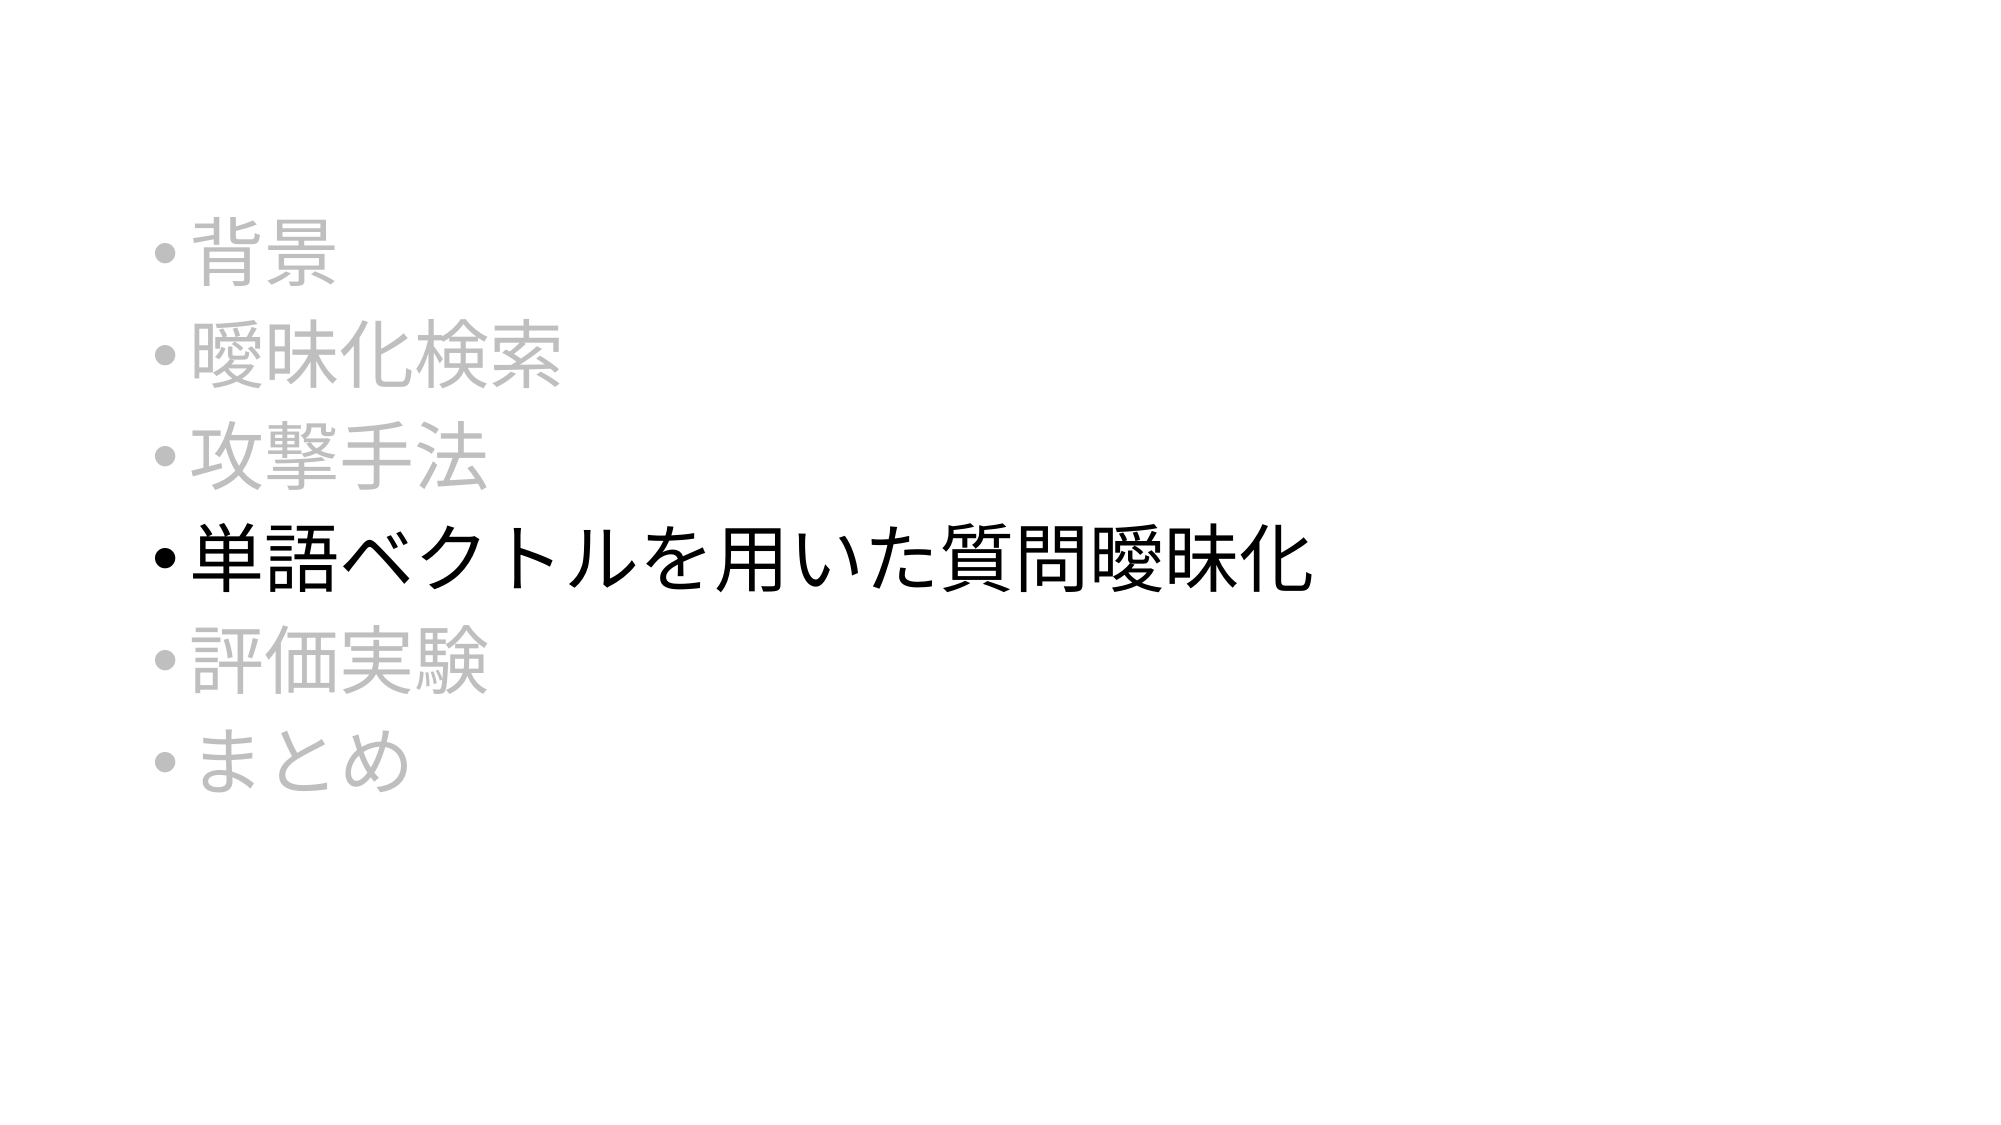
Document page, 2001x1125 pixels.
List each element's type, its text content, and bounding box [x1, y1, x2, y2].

list 背景 曖昧化検索 攻撃手法 単語ベクトルを用いた質問曖昧化 評価実験 まとめ [137, 208, 1863, 923]
